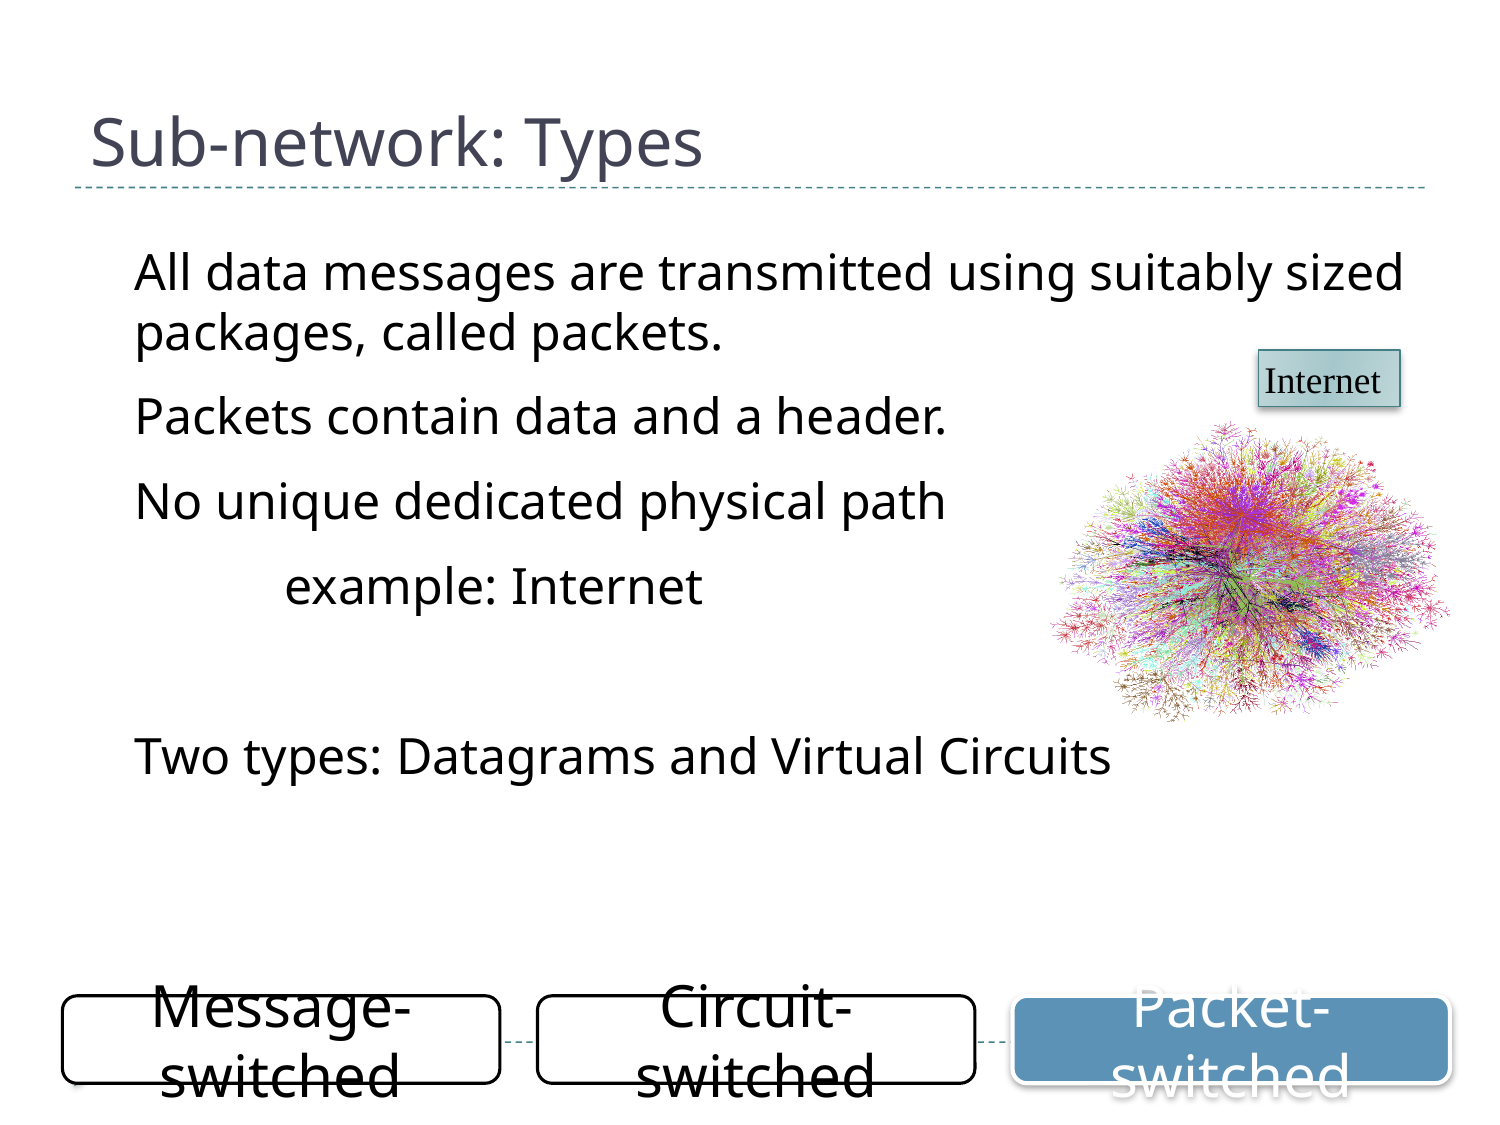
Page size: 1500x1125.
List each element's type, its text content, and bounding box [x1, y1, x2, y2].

text_box All data messages are transmitted using suitably sized packages, called packets. Packets contain data and a header. No unique dedicated physical path example: Internet Two types: Datagrams and Virtual Circuits [74, 200, 1425, 1050]
text_box Circuit-switched [535, 1050, 977, 1085]
text_box Message-switched [60, 994, 502, 1085]
title Sub-network: Types [74, 24, 1426, 188]
text_box Internet [1258, 349, 1401, 407]
picture [1049, 421, 1450, 722]
text_box Packet-switched [1010, 993, 1453, 1086]
